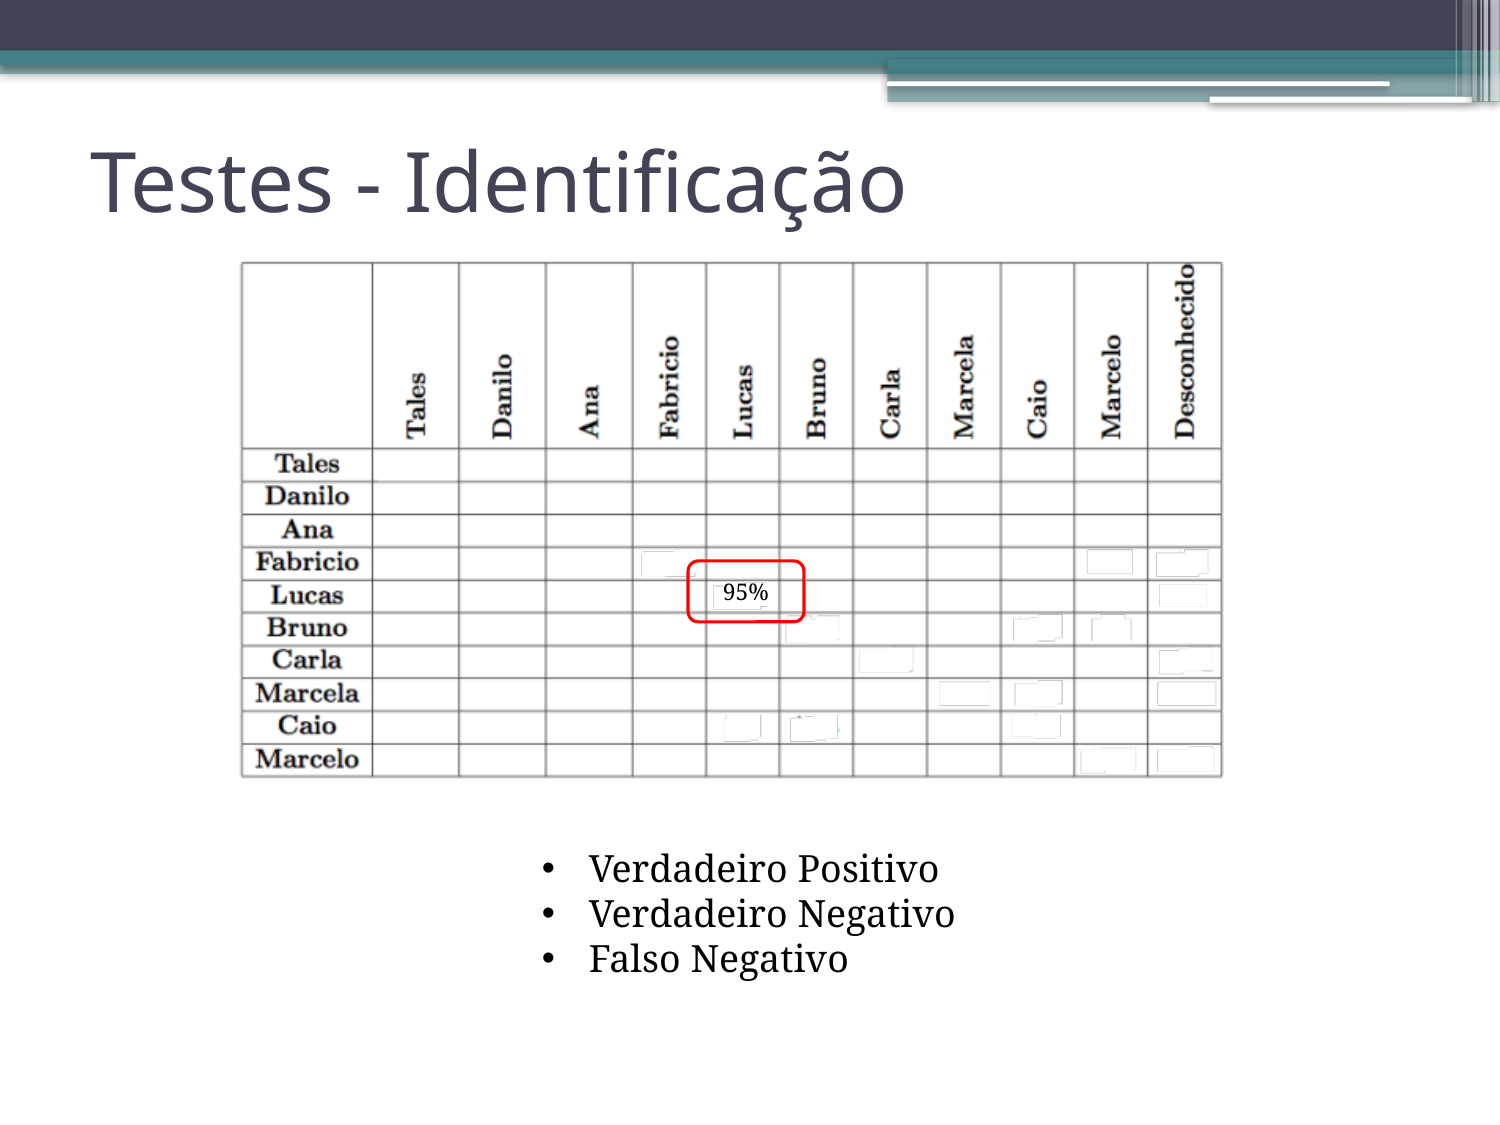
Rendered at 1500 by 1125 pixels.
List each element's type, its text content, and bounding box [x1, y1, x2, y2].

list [236, 221, 1236, 821]
title Testes - Identificação [75, 91, 1425, 267]
text_box Verdadeiro Positivo Verdadeiro Negativo Falso Negativo [527, 837, 972, 988]
